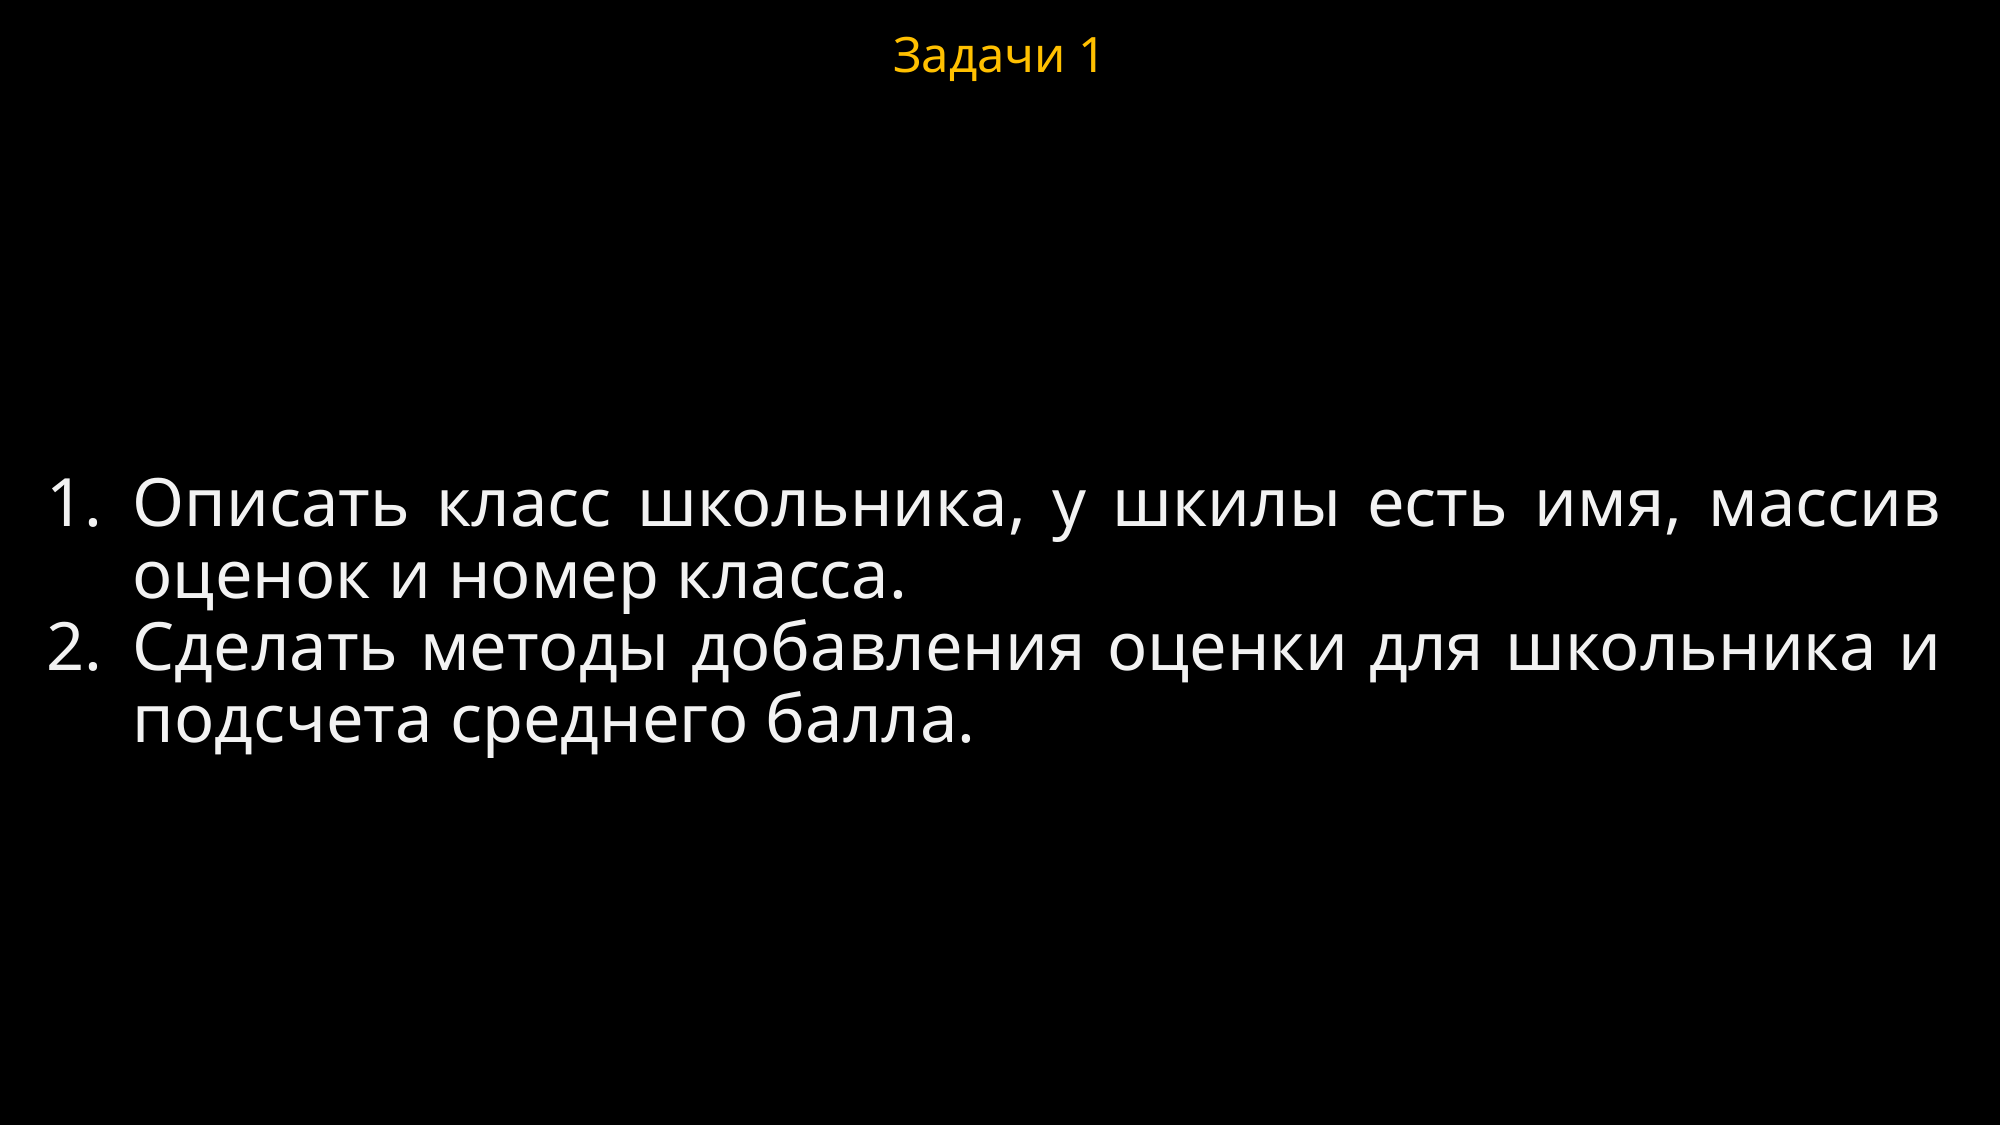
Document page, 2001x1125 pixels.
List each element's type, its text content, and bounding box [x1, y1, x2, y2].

text_box Описать класс школьника, у шкилы есть имя, массив оценок и номер класса. Сделать методы добавления оценки для школьника и подсчета среднего балла. [31, 101, 1959, 1125]
title Задачи 1 [137, 22, 1863, 91]
